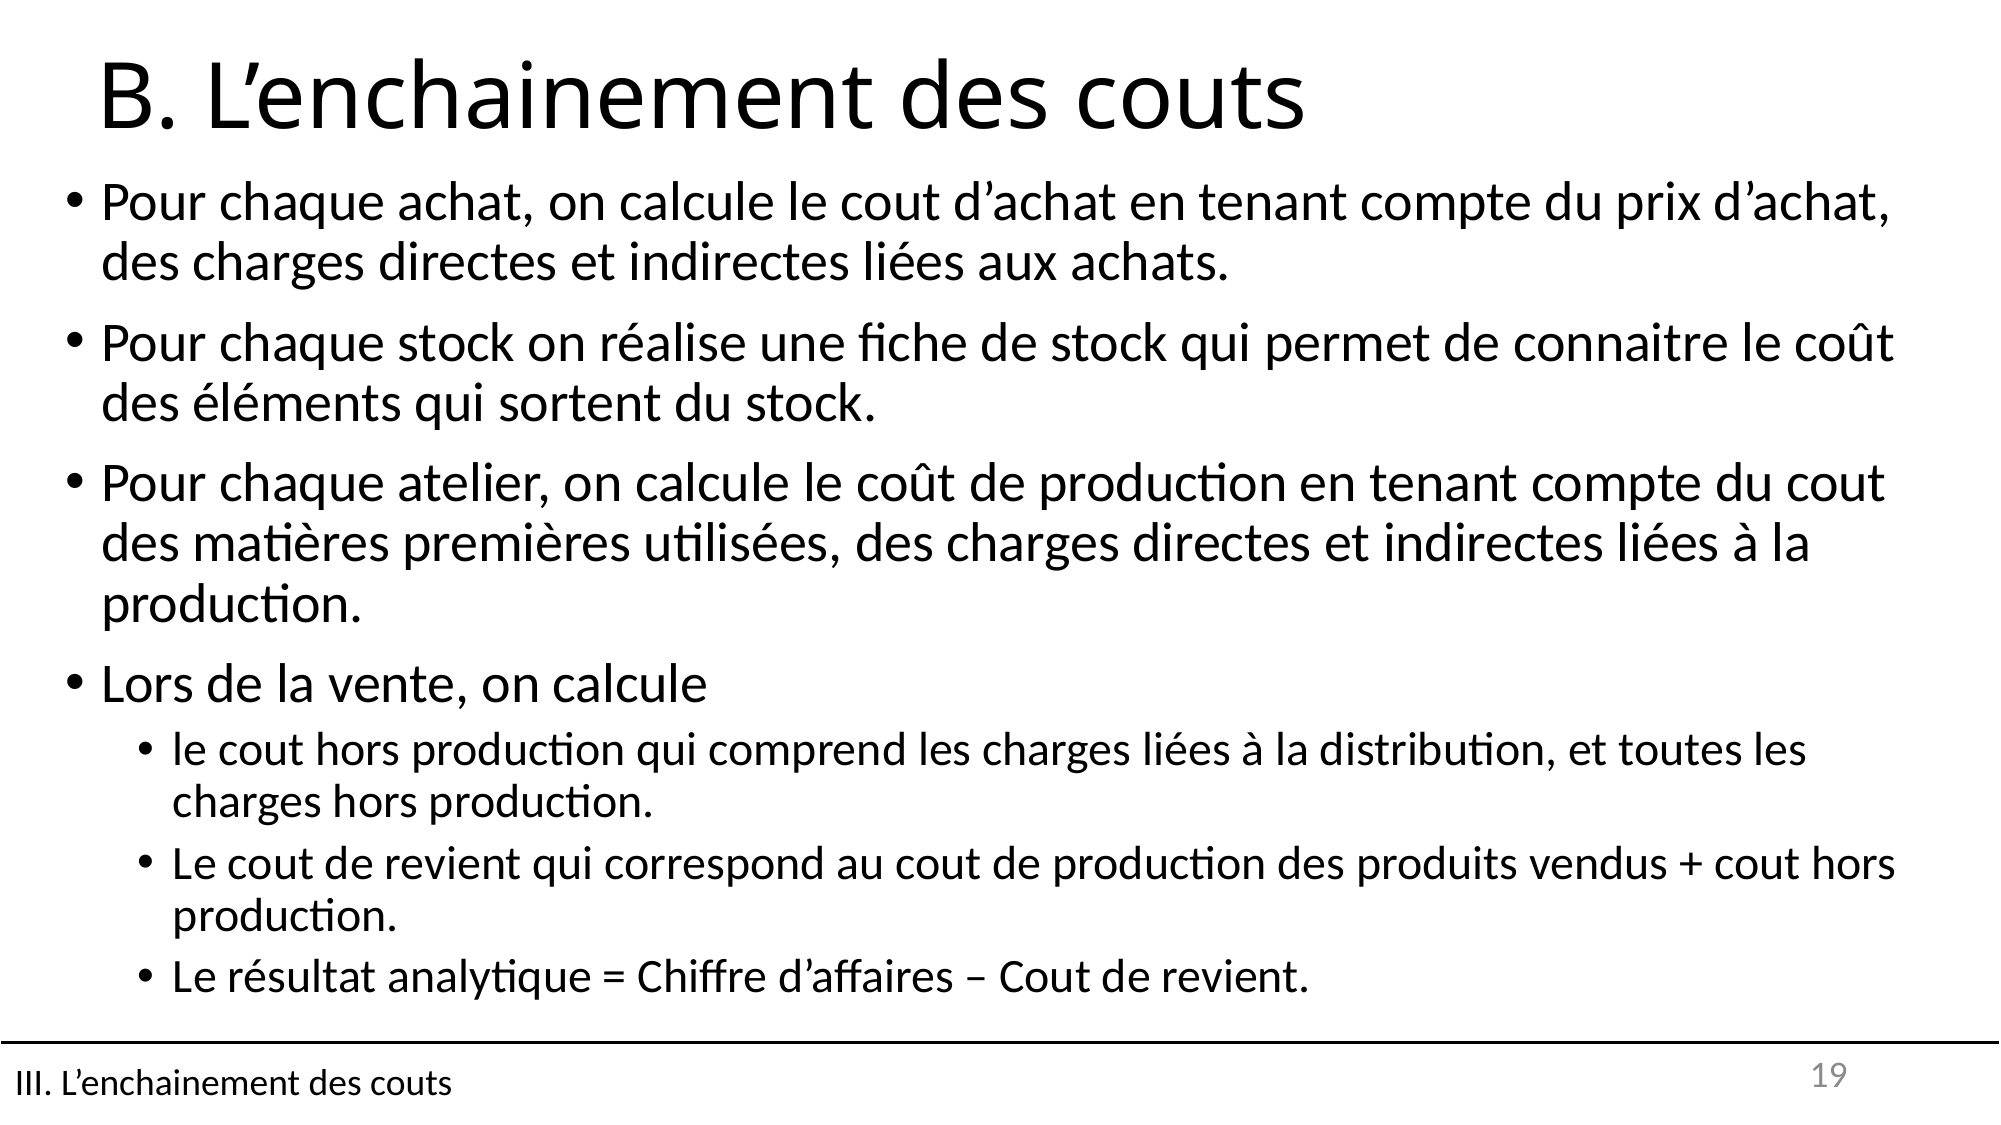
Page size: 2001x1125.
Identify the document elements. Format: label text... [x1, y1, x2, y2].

slide_number 19 [1412, 1042, 1863, 1103]
title B. L’enchainement des couts [81, 33, 1807, 164]
text_box Pour chaque achat, on calcule le cout d’achat en tenant compte du prix d’achat, des charges directes et indirectes liées aux achats. Pour chaque stock on réalise une fiche de stock qui permet de connaitre le coût des éléments qui sortent du stock. Pour chaque atelier, on calcule le coût de production en tenant compte du cout des matières premières utilisées, des charges directes et indirectes liées à la production. Lors de la vente, on calcule le cout hors production qui comprend les charges liées à la distribution, et toutes les charges hors production. Le cout de revient qui correspond au cout de production des produits vendus + cout hors production. Le résultat analytique = Chiffre d’affaires – Cout de revient. [50, 164, 1928, 1012]
text_box III. L’enchainement des couts [0, 1034, 2000, 1125]
